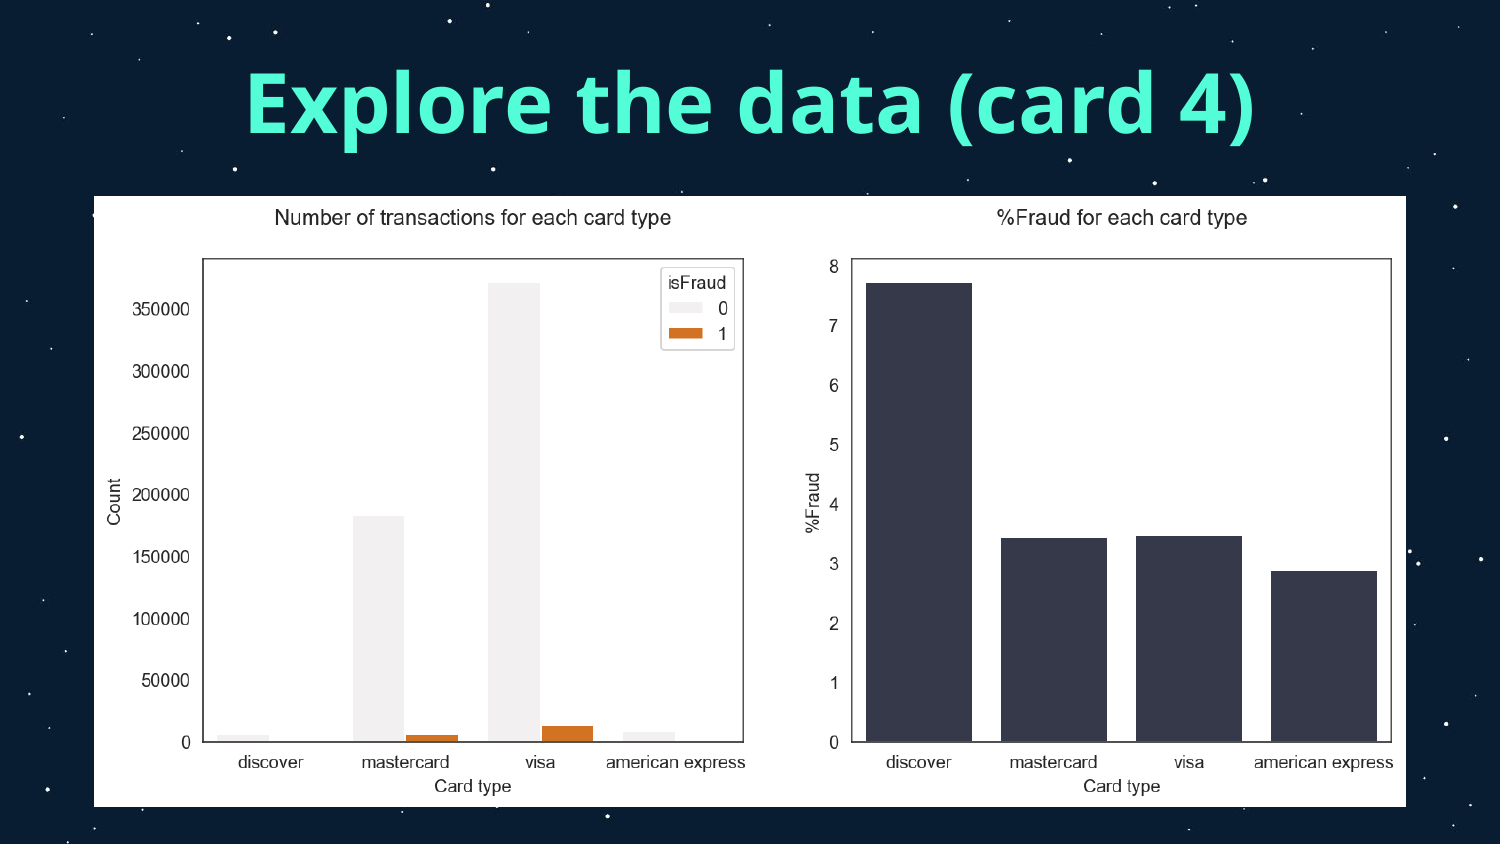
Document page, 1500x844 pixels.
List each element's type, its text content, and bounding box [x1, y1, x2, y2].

title Explore the data (card 4) [118, 35, 1382, 166]
picture [0, 0, 1500, 844]
